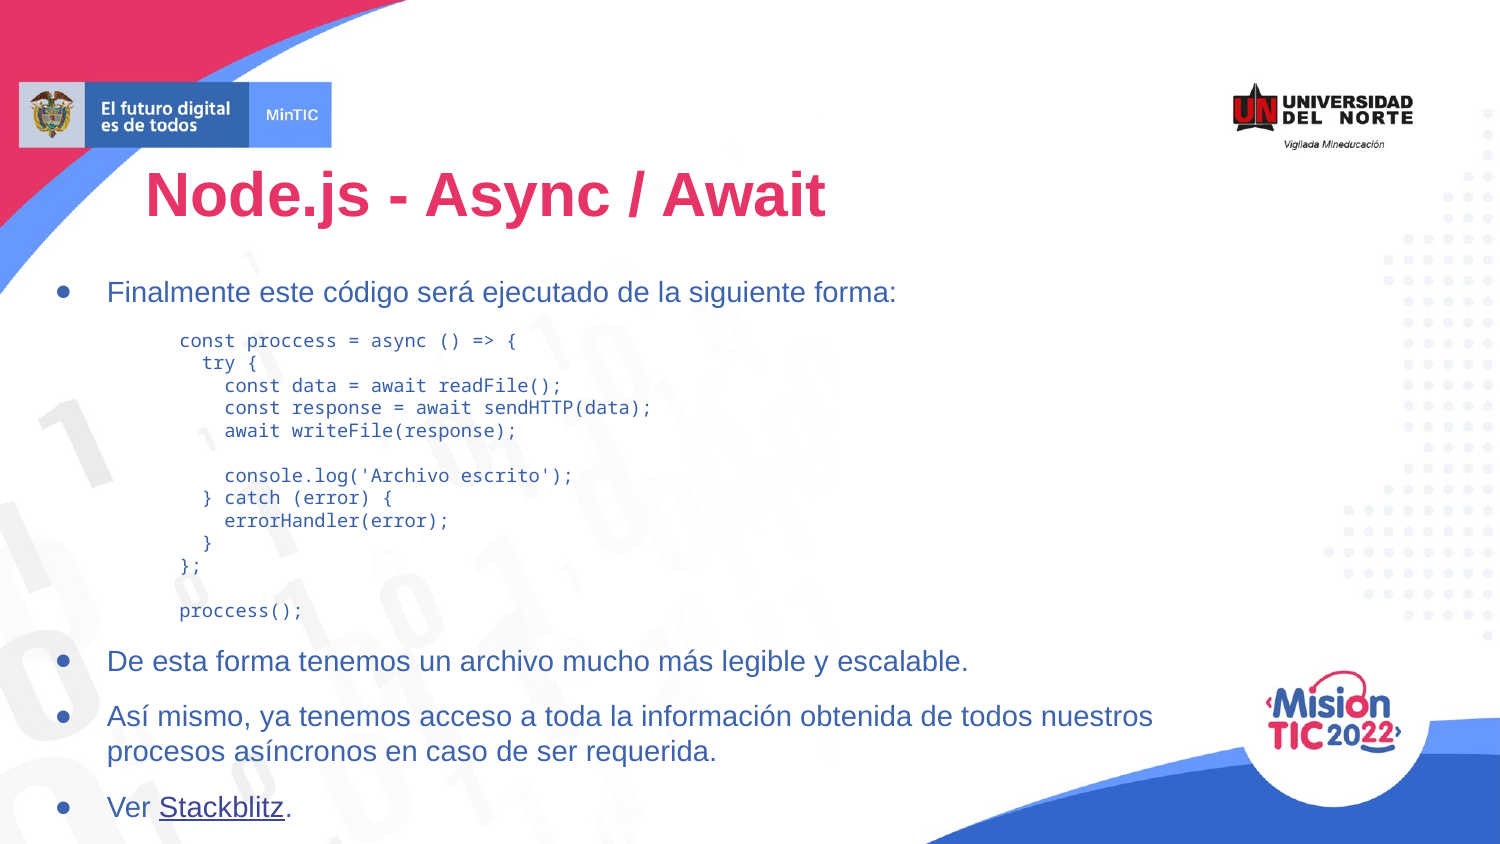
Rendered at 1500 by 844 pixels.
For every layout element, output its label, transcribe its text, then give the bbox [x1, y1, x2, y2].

text_box Node.js - Async / Await [134, 144, 1366, 235]
picture [0, 0, 1500, 844]
text_box Finalmente este código será ejecutado de la siguiente forma: const proccess = async () => { try { const data = await readFile(); const response = await sendHTTP(data); await writeFile(response); console.log('Archivo escrito'); } catch (error) { errorHandler(error); } }; proccess(); De esta forma tenemos un archivo mucho más legible y escalable. Así mismo, ya tenemos acceso a toda la información obtenida de todos nuestros procesos asíncronos en caso de ser requerida. Ver Stackblitz. [16, 252, 1338, 839]
